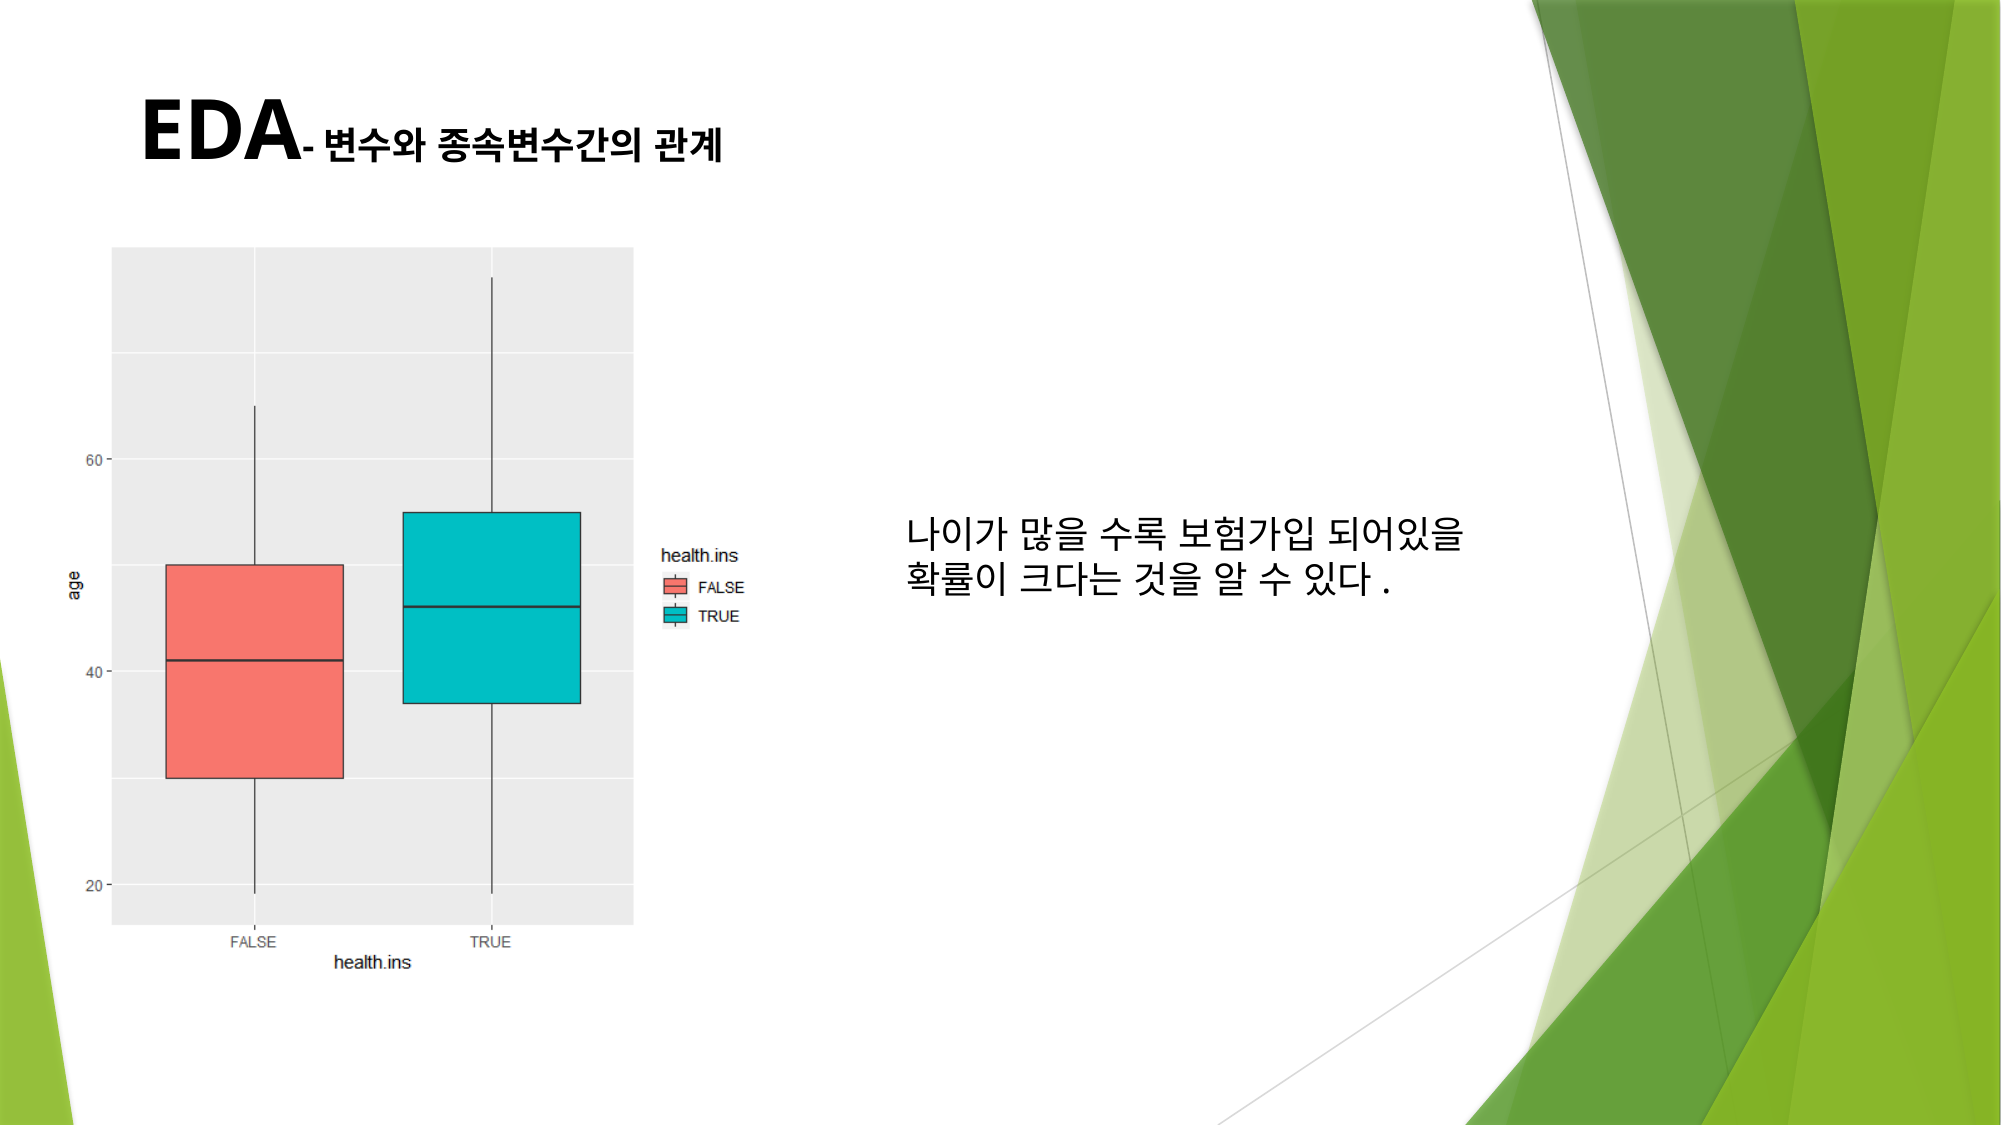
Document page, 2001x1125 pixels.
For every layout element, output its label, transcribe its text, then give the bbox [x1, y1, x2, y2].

text_box 나이가 많을 수록 보험가입 되어있을 확률이 크다는 것을 알 수 있다. [891, 503, 1481, 609]
text_box EDA-변수와 종속변수간의 관계 [123, 69, 740, 184]
picture [57, 244, 757, 975]
